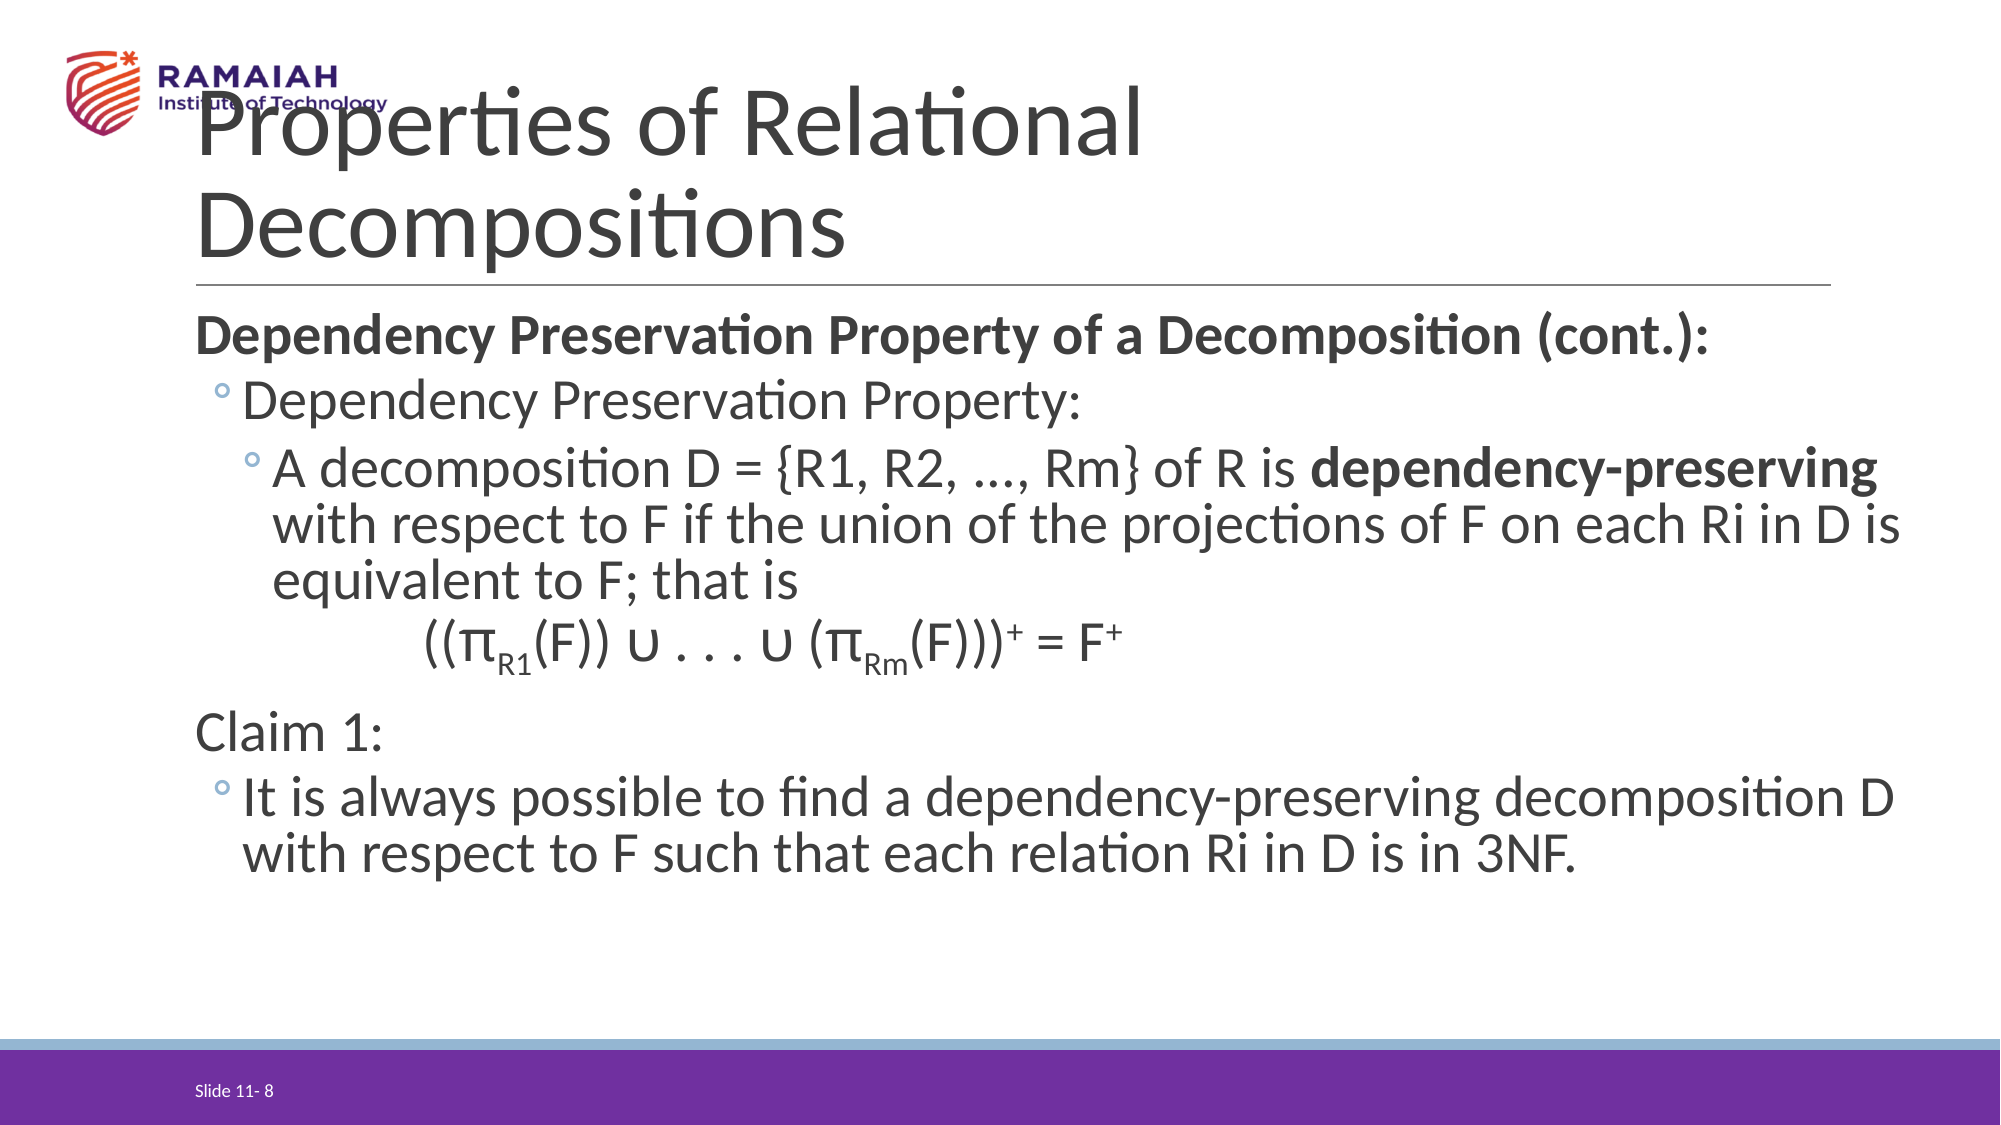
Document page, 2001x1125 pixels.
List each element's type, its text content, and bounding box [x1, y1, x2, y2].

slide_number Slide 11- ‹#› [180, 1059, 586, 1120]
picture [28, 5, 429, 166]
list Dependency Preservation Property of a Decomposition (cont.): Dependency Preservation Property: A decomposition D = {R1, R2, ..., Rm} of R is dependency-preserving with respect to F if the union of the projections of F on each Ri in D is equivalent to F; that is ((πR1(F)) υ . . . υ (πRm(F)))+ = F+ Claim 1: It is always possible to find a dependency-preserving decomposition D with respect to F such that each relation Ri in D is in 3NF. [180, 302, 1923, 968]
title Properties of Relational Decompositions [180, 47, 1830, 285]
